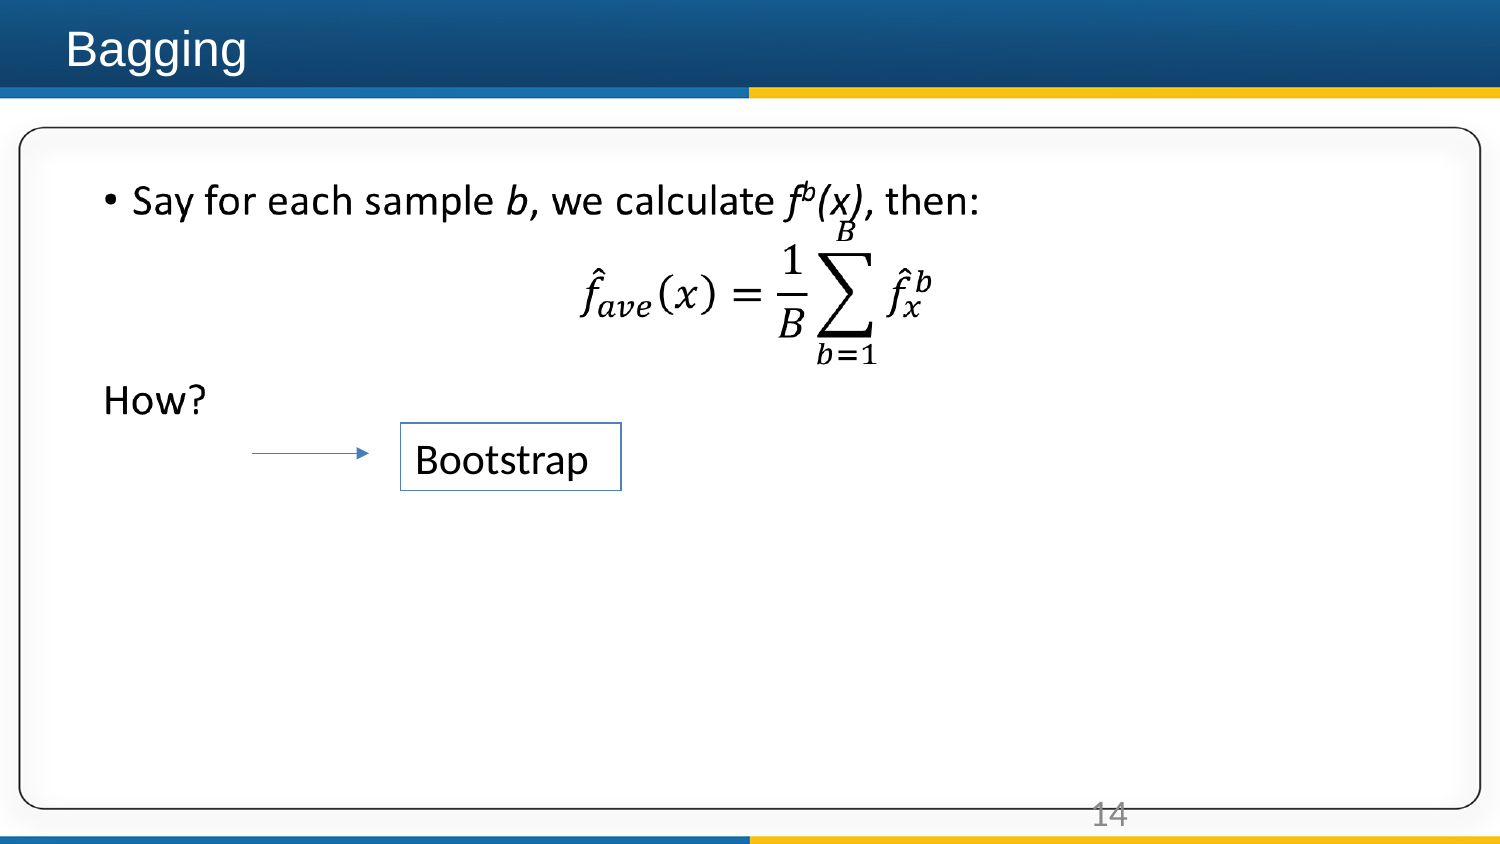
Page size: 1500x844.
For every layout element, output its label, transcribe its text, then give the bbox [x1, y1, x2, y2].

picture [0, 0, 1500, 844]
title Bagging [50, 9, 1400, 85]
text_box Bootstrap [400, 423, 621, 491]
list [75, 159, 1425, 717]
slide_number 14 [1074, 782, 1425, 827]
